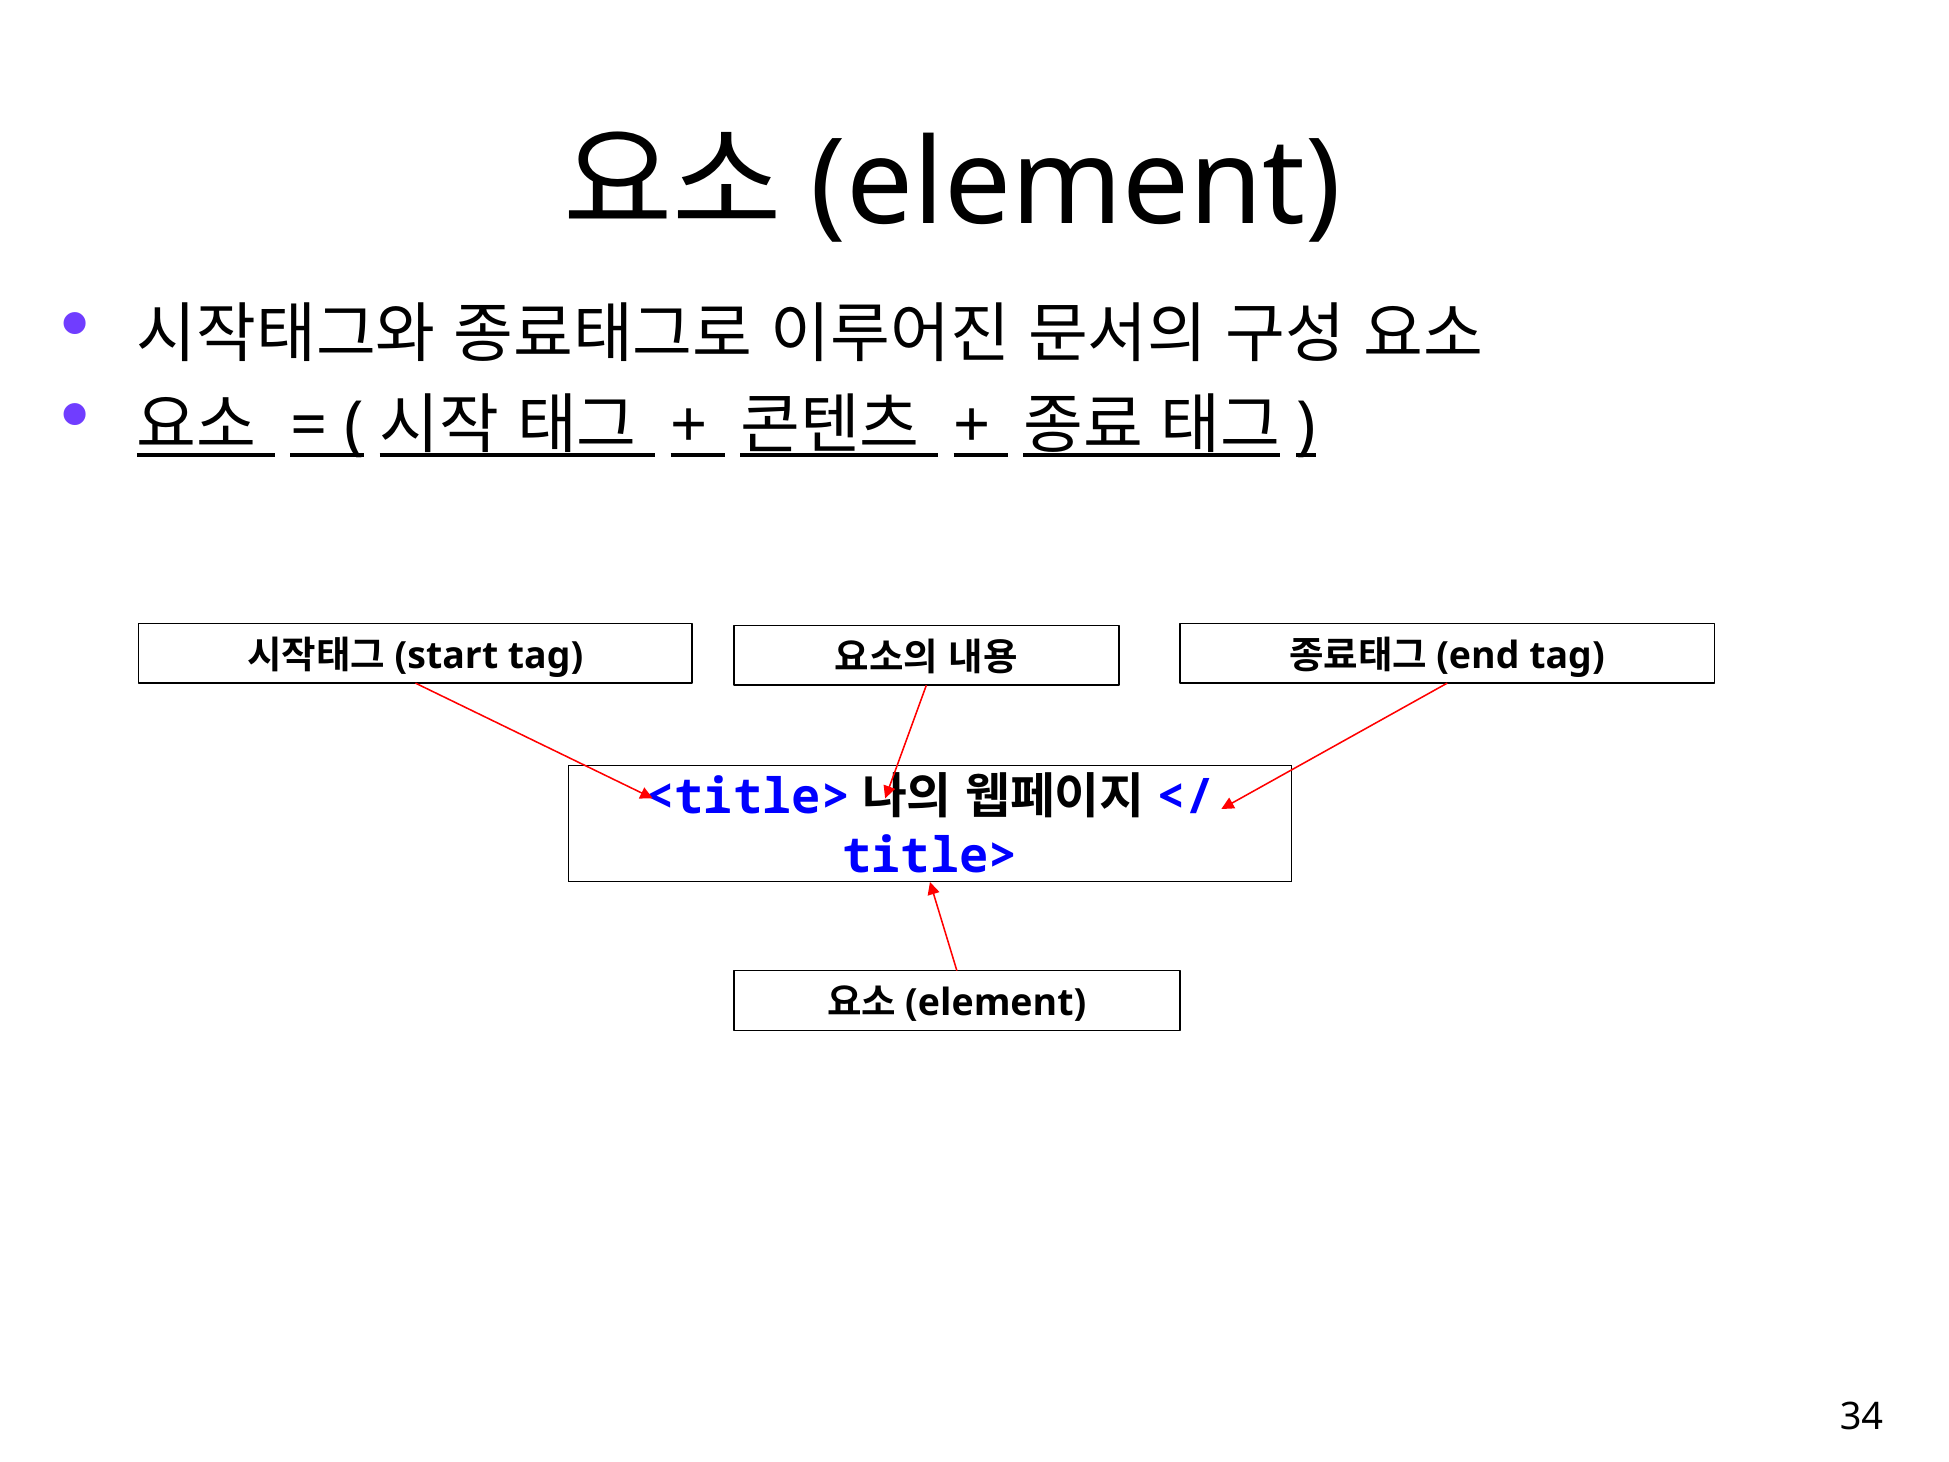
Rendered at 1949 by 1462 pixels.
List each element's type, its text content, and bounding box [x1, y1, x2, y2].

slide_number 34 [1496, 1372, 1899, 1462]
text_box 시작태그(start tag) [138, 623, 693, 684]
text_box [1221, 683, 1448, 810]
text_box <title>나의 웹페이지</title> [568, 765, 1292, 882]
text_box 종료태그(end tag) [1179, 623, 1715, 684]
list 시작태그와 종료태그로 이루어진 문서의 구성 요소 요소 = (시작 태그 + 콘텐츠 + 종료 태그) [48, 284, 1897, 1343]
text_box 요소의 내용 [733, 625, 1119, 686]
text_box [929, 881, 958, 971]
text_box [415, 683, 653, 799]
title 요소(element) [156, 92, 1749, 255]
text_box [884, 685, 927, 799]
text_box 요소(element) [733, 970, 1180, 1031]
